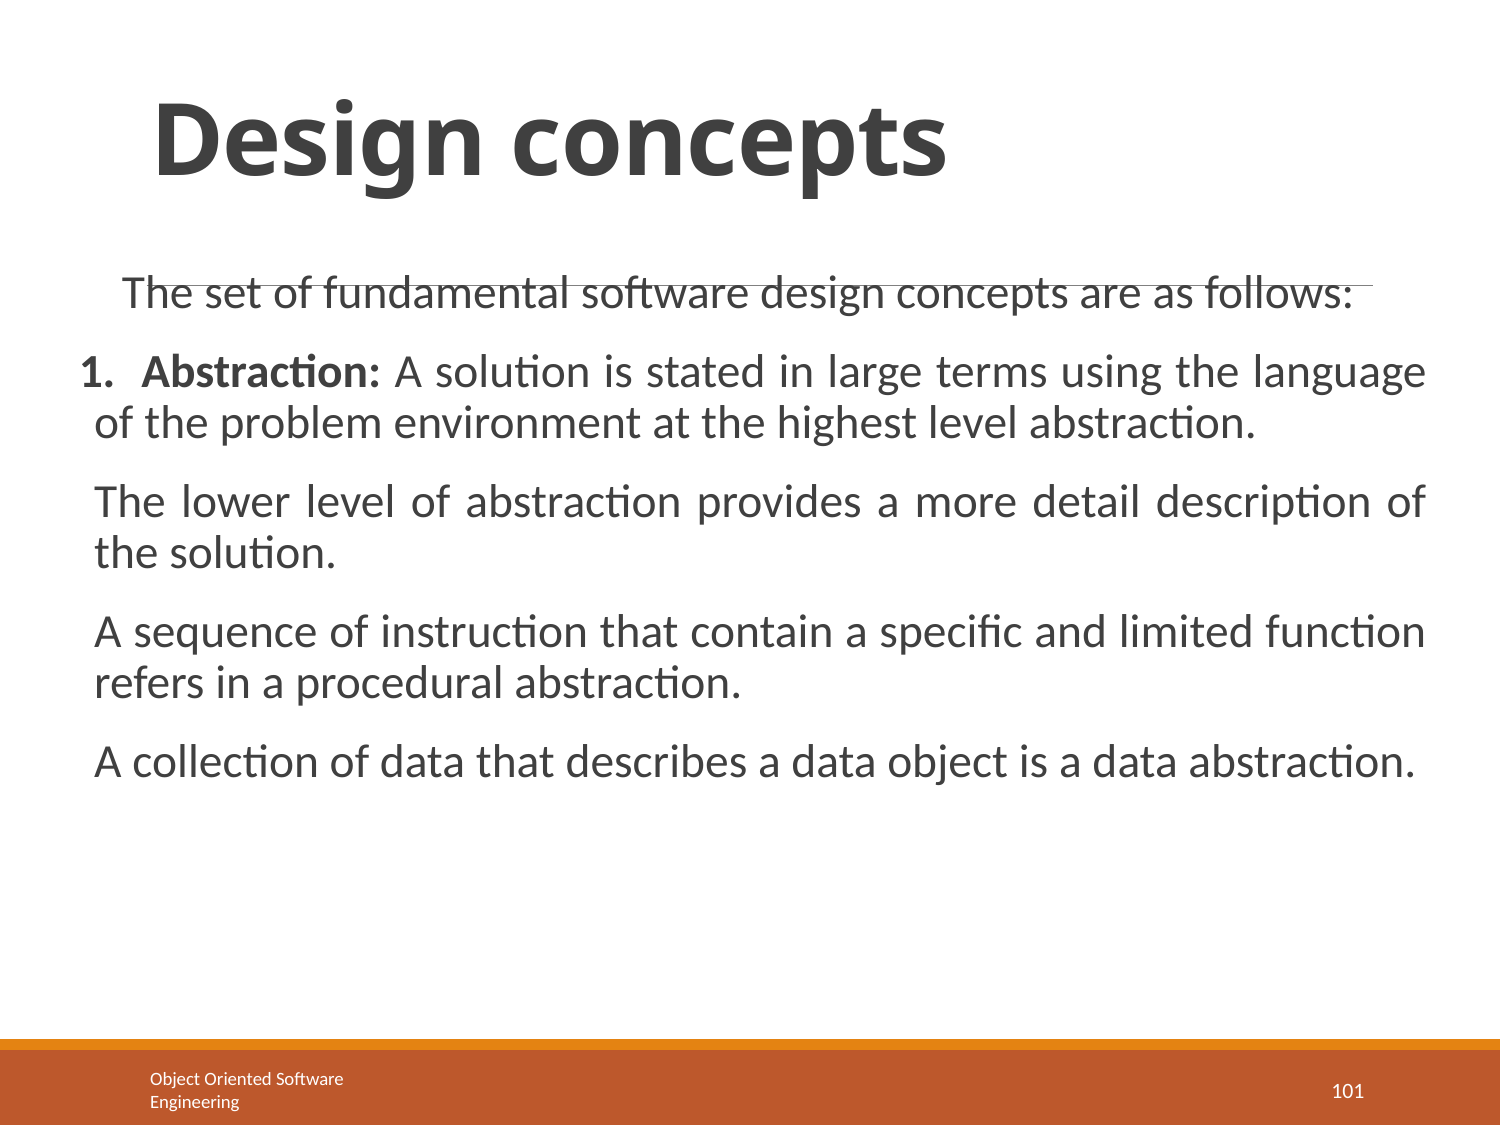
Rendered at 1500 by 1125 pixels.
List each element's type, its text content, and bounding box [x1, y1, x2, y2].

title Design concepts [135, 47, 1373, 204]
list The set of fundamental software design concepts are as follows: 1. Abstraction: A solution is stated in large terms using the language of the problem environment at the highest level abstraction. The lower level of abstraction provides a more detail description of the solution. A sequence of instruction that contain a specific and limited function refers in a procedural abstraction. A collection of data that describes a data object is a data abstraction. [78, 260, 1429, 1116]
slide_number Object Oriented Software Engineering [135, 1059, 440, 1120]
slide_number 101 [1218, 1059, 1380, 1120]
